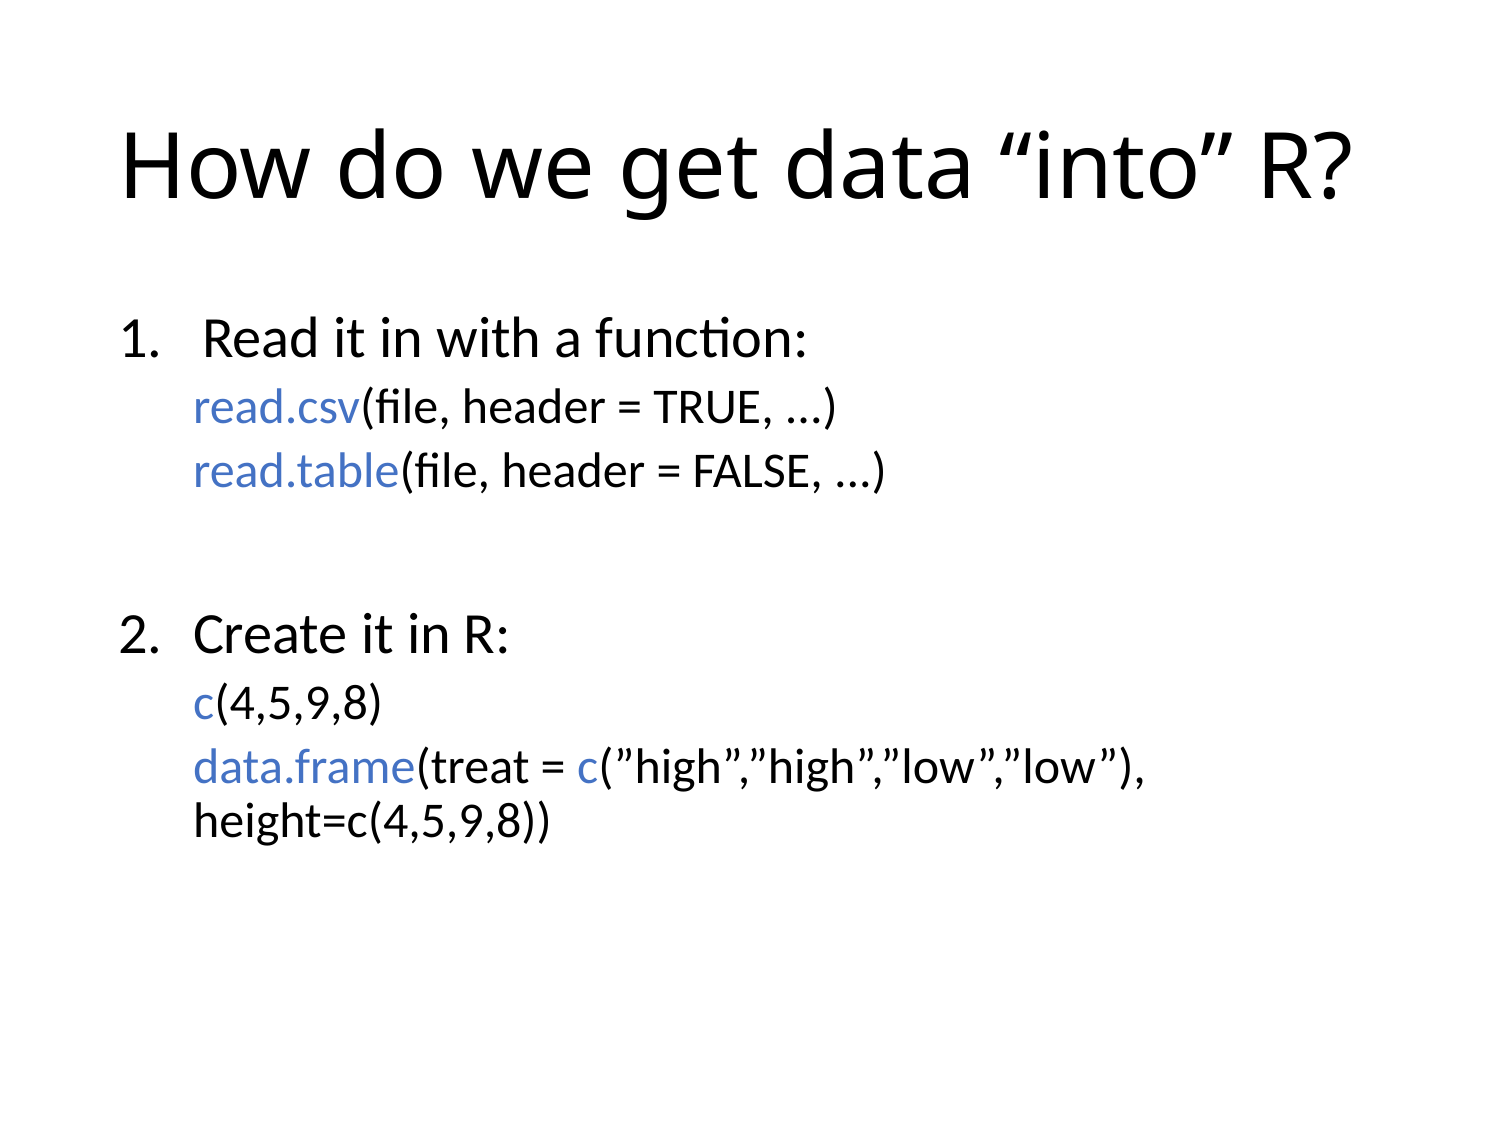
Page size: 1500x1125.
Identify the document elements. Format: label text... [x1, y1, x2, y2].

title How do we get data “into” R? [103, 59, 1397, 278]
list Read it in with a function: read.csv(file, header = TRUE, ...) read.table(file, header = FALSE, ...) Create it in R: c(4,5,9,8) data.frame(treat = c(”high”,”high”,”low”,”low”), height=c(4,5,9,8)) [103, 299, 1397, 1014]
